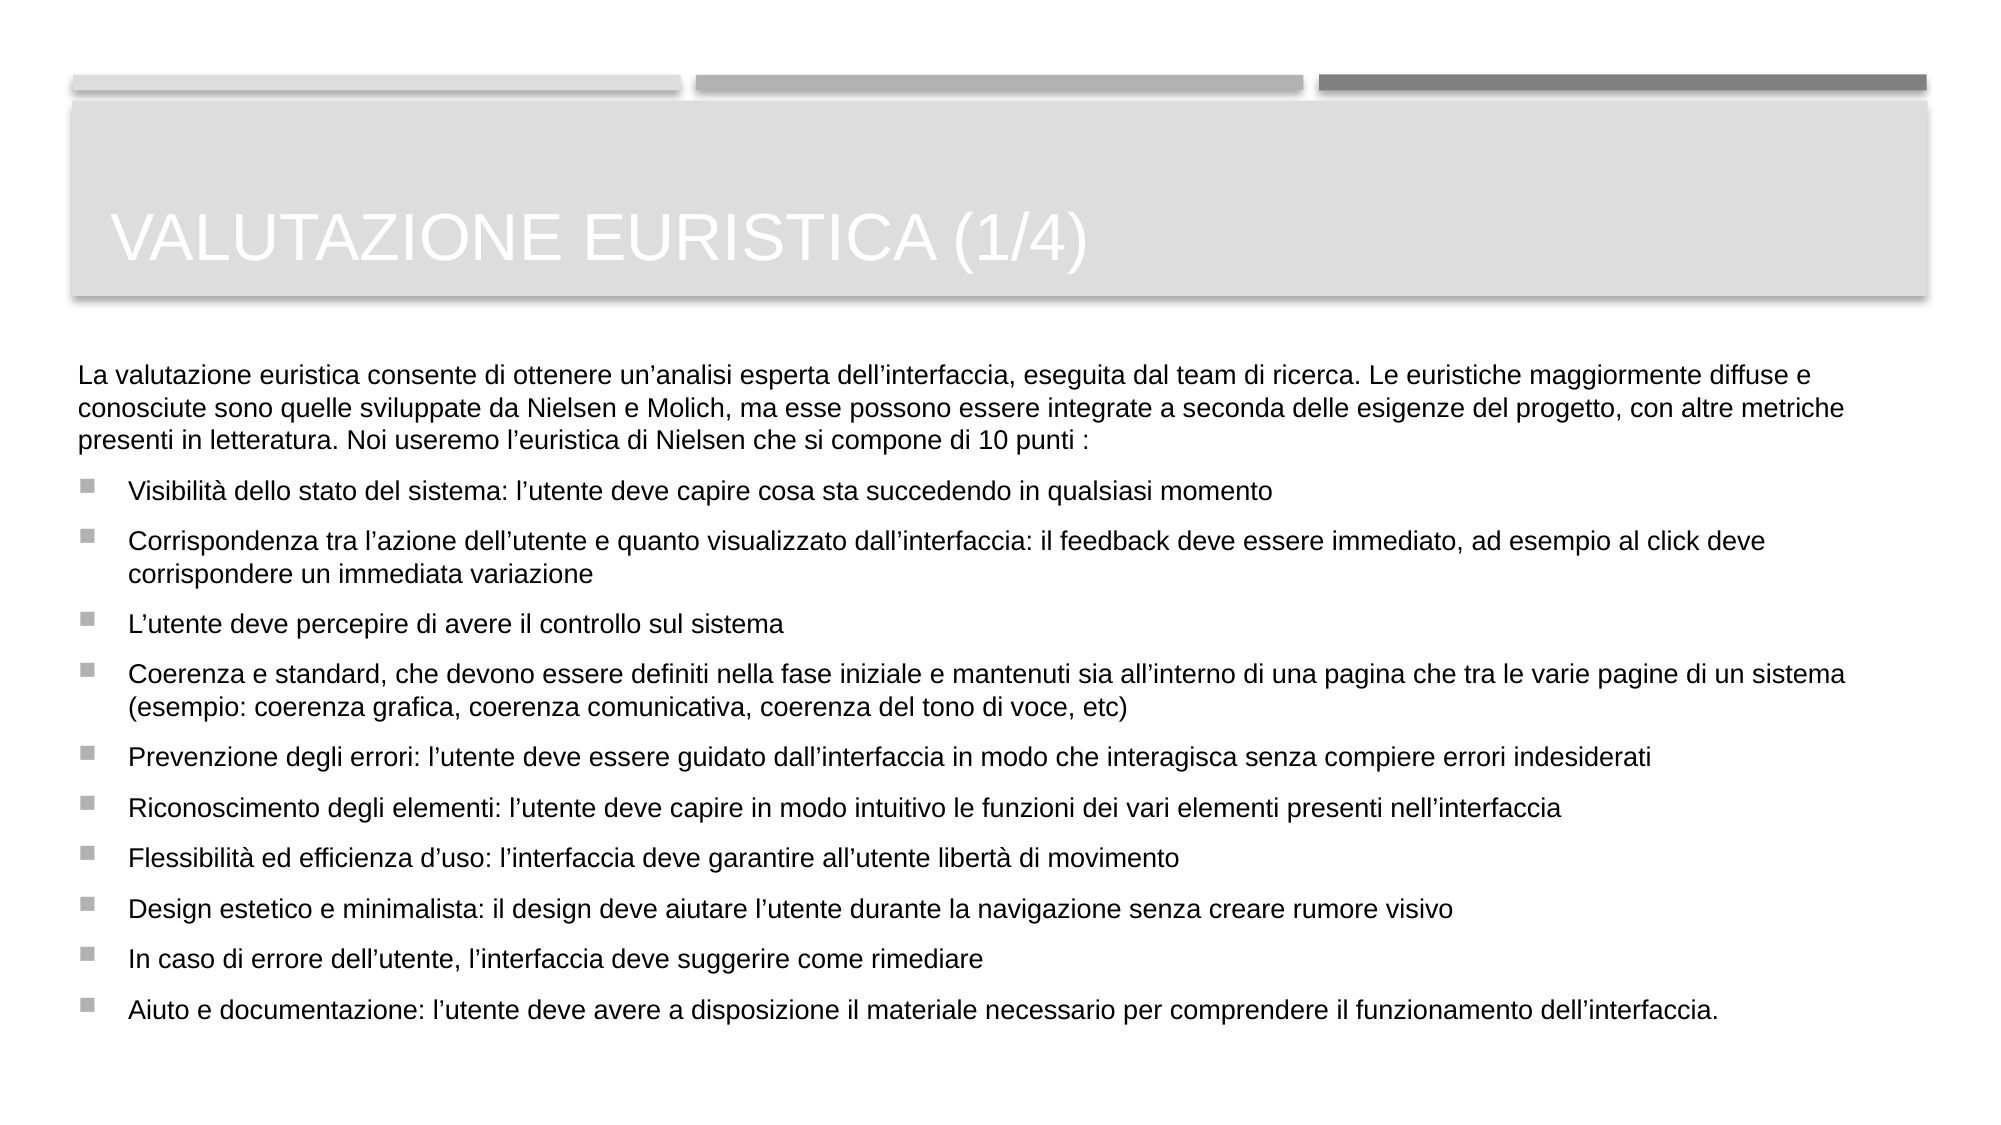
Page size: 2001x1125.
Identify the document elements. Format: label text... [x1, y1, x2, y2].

title Valutazione EURISTICA (1/4) [95, 115, 1905, 282]
list La valutazione euristica consente di ottenere un’analisi esperta dell’interfaccia, eseguita dal team di ricerca. Le euristiche maggiormente diffuse e conosciute sono quelle sviluppate da Nielsen e Molich, ma esse possono essere integrate a seconda delle esigenze del progetto, con altre metriche presenti in letteratura. Noi useremo l’euristica di Nielsen che si compone di 10 punti : Visibilità dello stato del sistema: l’utente deve capire cosa sta succedendo in qualsiasi momento Corrispondenza tra l’azione dell’utente e quanto visualizzato dall’interfaccia: il feedback deve essere immediato, ad esempio al click deve corrispondere un immediata variazione L’utente deve percepire di avere il controllo sul sistema Coerenza e standard, che devono essere definiti nella fase iniziale e mantenuti sia all’interno di una pagina che tra le varie pagine di un sistema (esempio: coerenza grafica, coerenza comunicativa, coerenza del tono di voce, etc) Prevenzione degli errori: l’utente deve essere guidato dall’interfaccia in modo che interagisca senza compiere errori indesiderati Riconoscimento degli elementi: l’utente deve capire in modo intuitivo le funzioni dei vari elementi presenti nell’interfaccia Flessibilità ed efficienza d’uso: l’interfaccia deve garantire all’utente libertà di movimento Design estetico e minimalista: il design deve aiutare l’utente durante la navigazione senza creare rumore visivo In caso di errore dell’utente, l’interfaccia deve suggerire come rimediare Aiuto e documentazione: l’utente deve avere a disposizione il materiale necessario per comprendere il funzionamento dell’interfaccia. [62, 316, 1928, 1125]
